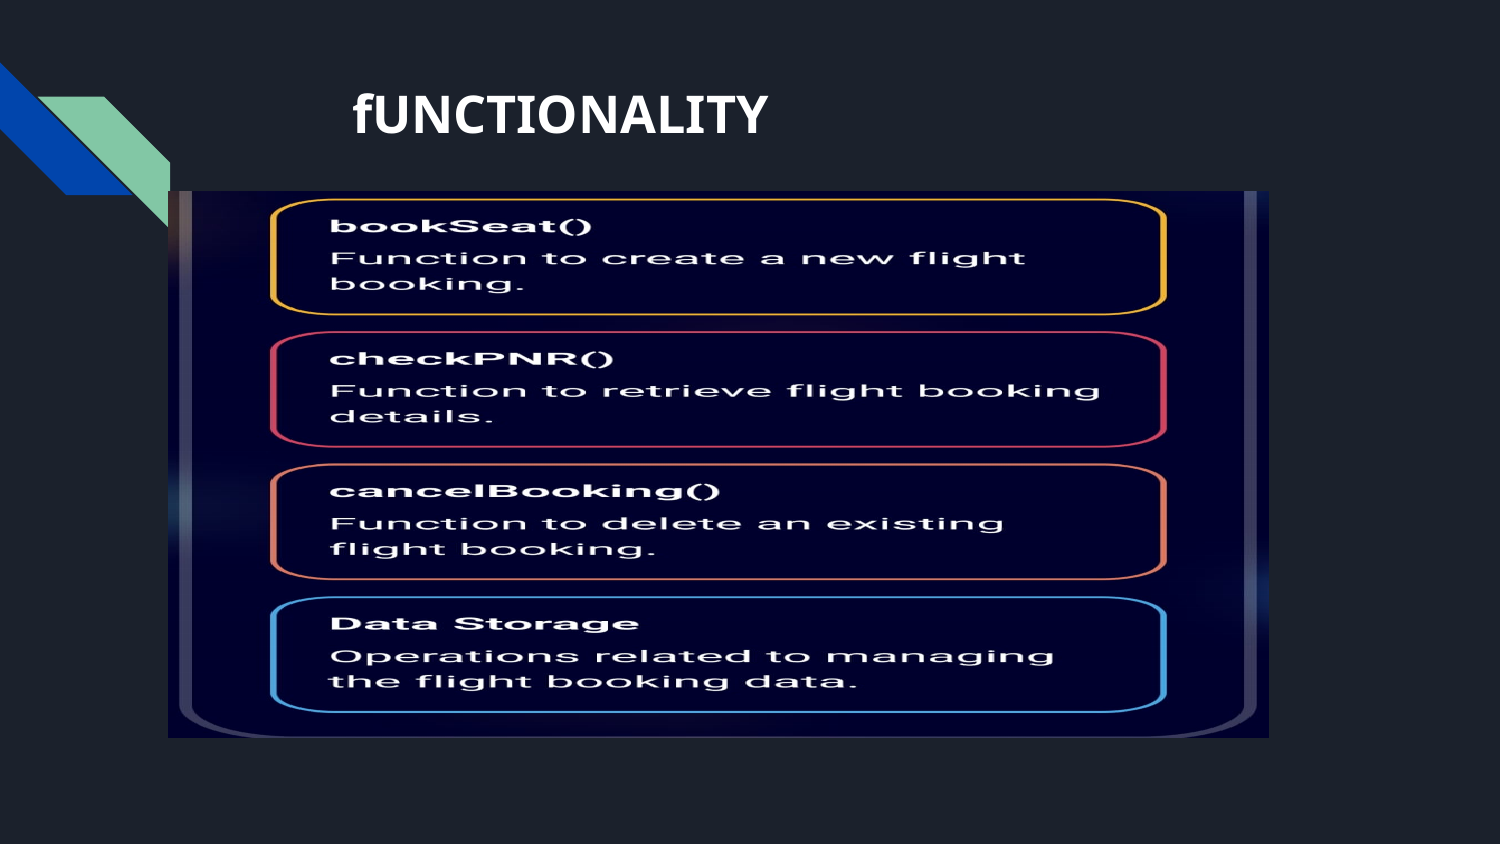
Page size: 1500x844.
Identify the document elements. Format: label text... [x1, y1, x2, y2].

picture [167, 191, 1270, 738]
title fUNCTIONALITY [337, 62, 1492, 213]
